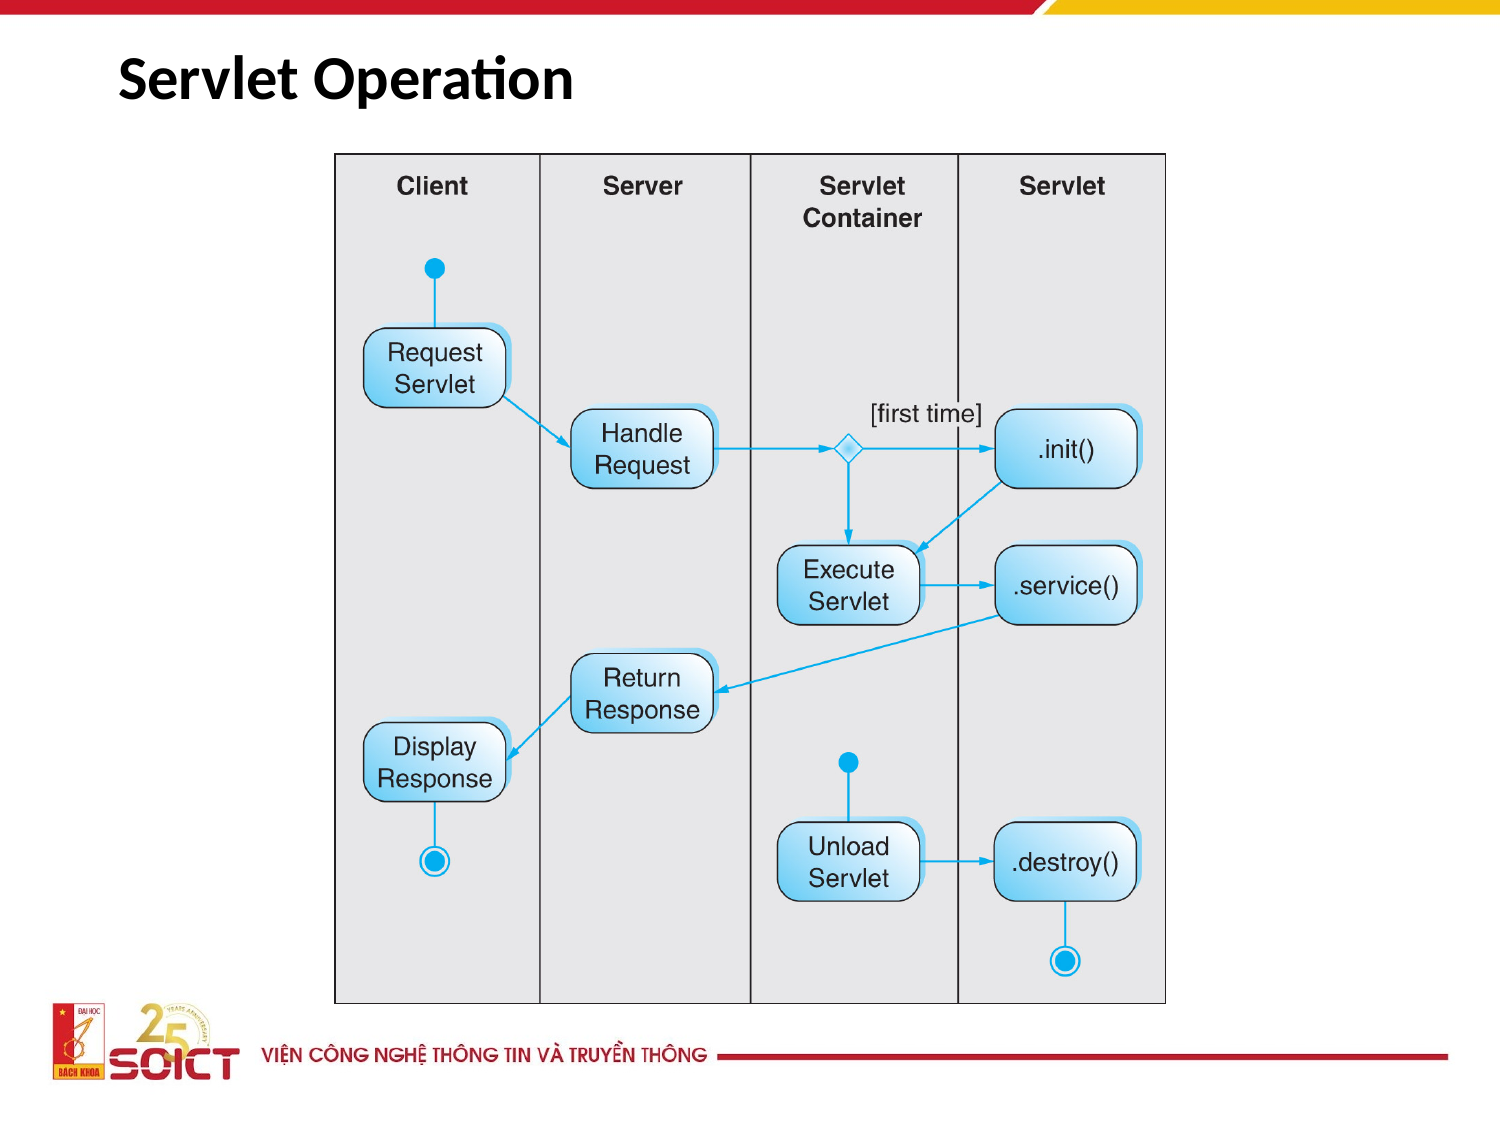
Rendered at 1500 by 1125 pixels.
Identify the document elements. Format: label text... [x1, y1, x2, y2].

picture [0, 0, 1500, 1125]
title Servlet Operation [103, 18, 1397, 140]
